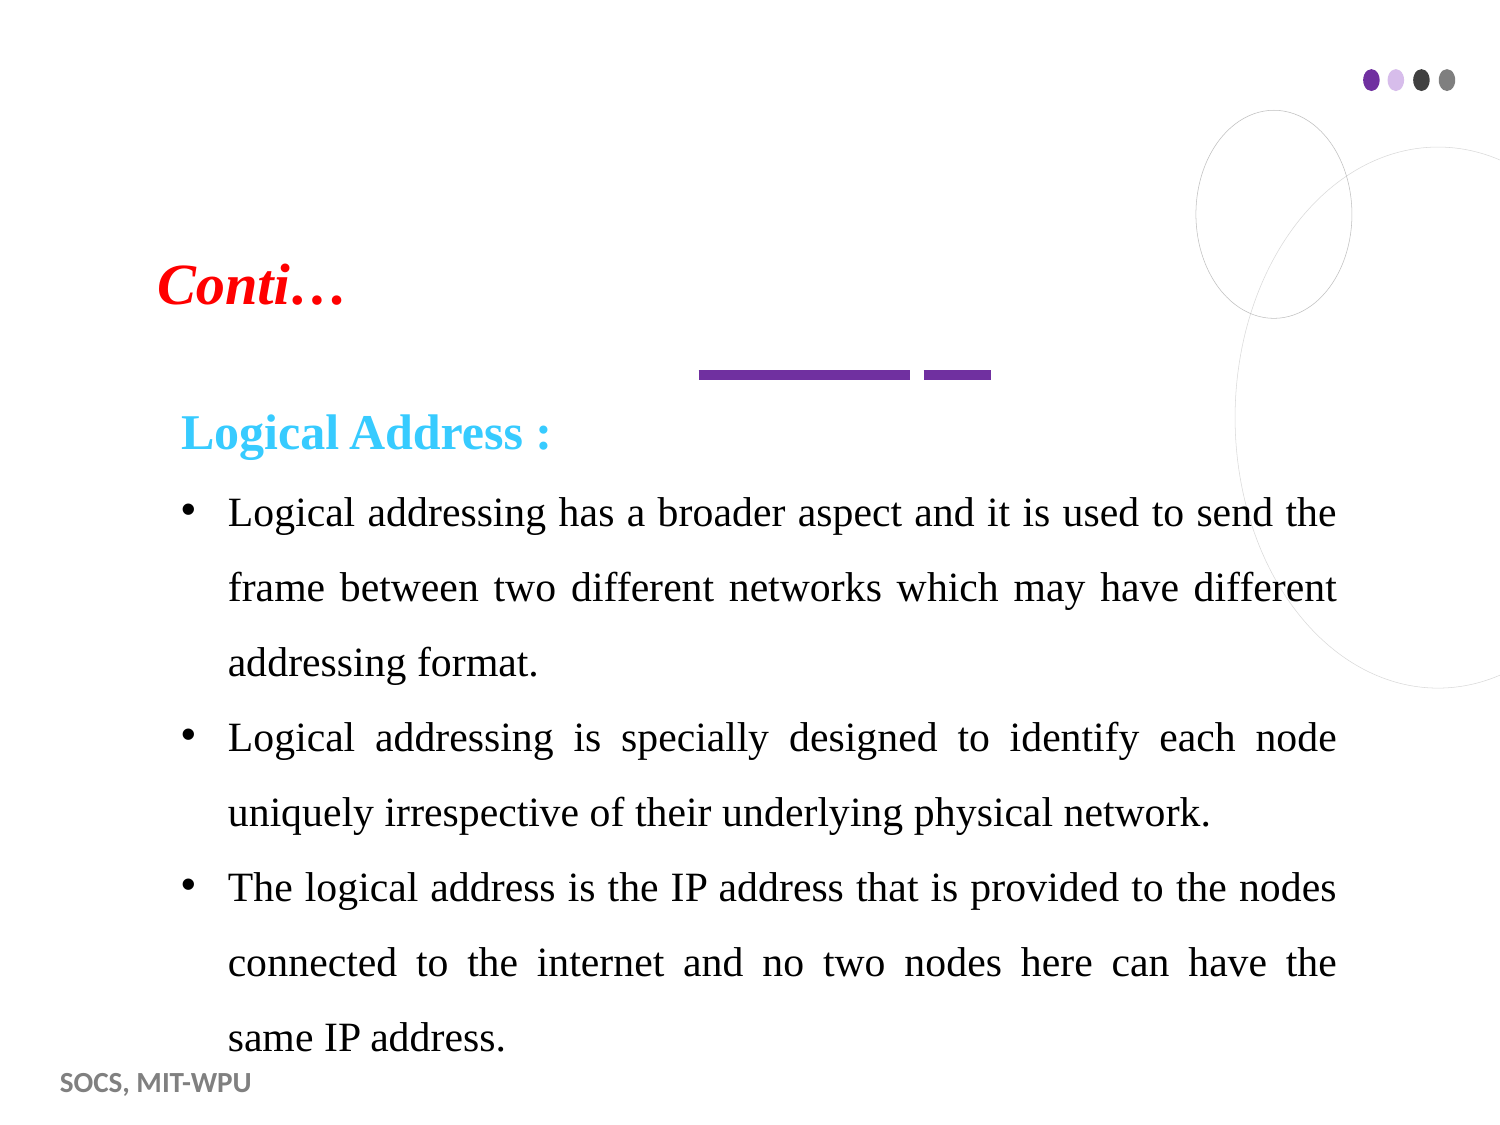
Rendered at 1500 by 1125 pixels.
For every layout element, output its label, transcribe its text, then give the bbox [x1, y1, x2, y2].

list SoCS, MIT-WPU [44, 1060, 323, 1101]
title Conti… [157, 171, 1397, 317]
text_box Logical Address : Logical addressing has a broader aspect and it is used to send the frame between two different networks which may have different addressing format. Logical addressing is specially designed to identify each node uniquely irrespective of their underlying physical network. The logical address is the IP address that is provided to the nodes connected to the internet and no two nodes here can have the same IP address. [166, 391, 1353, 1067]
